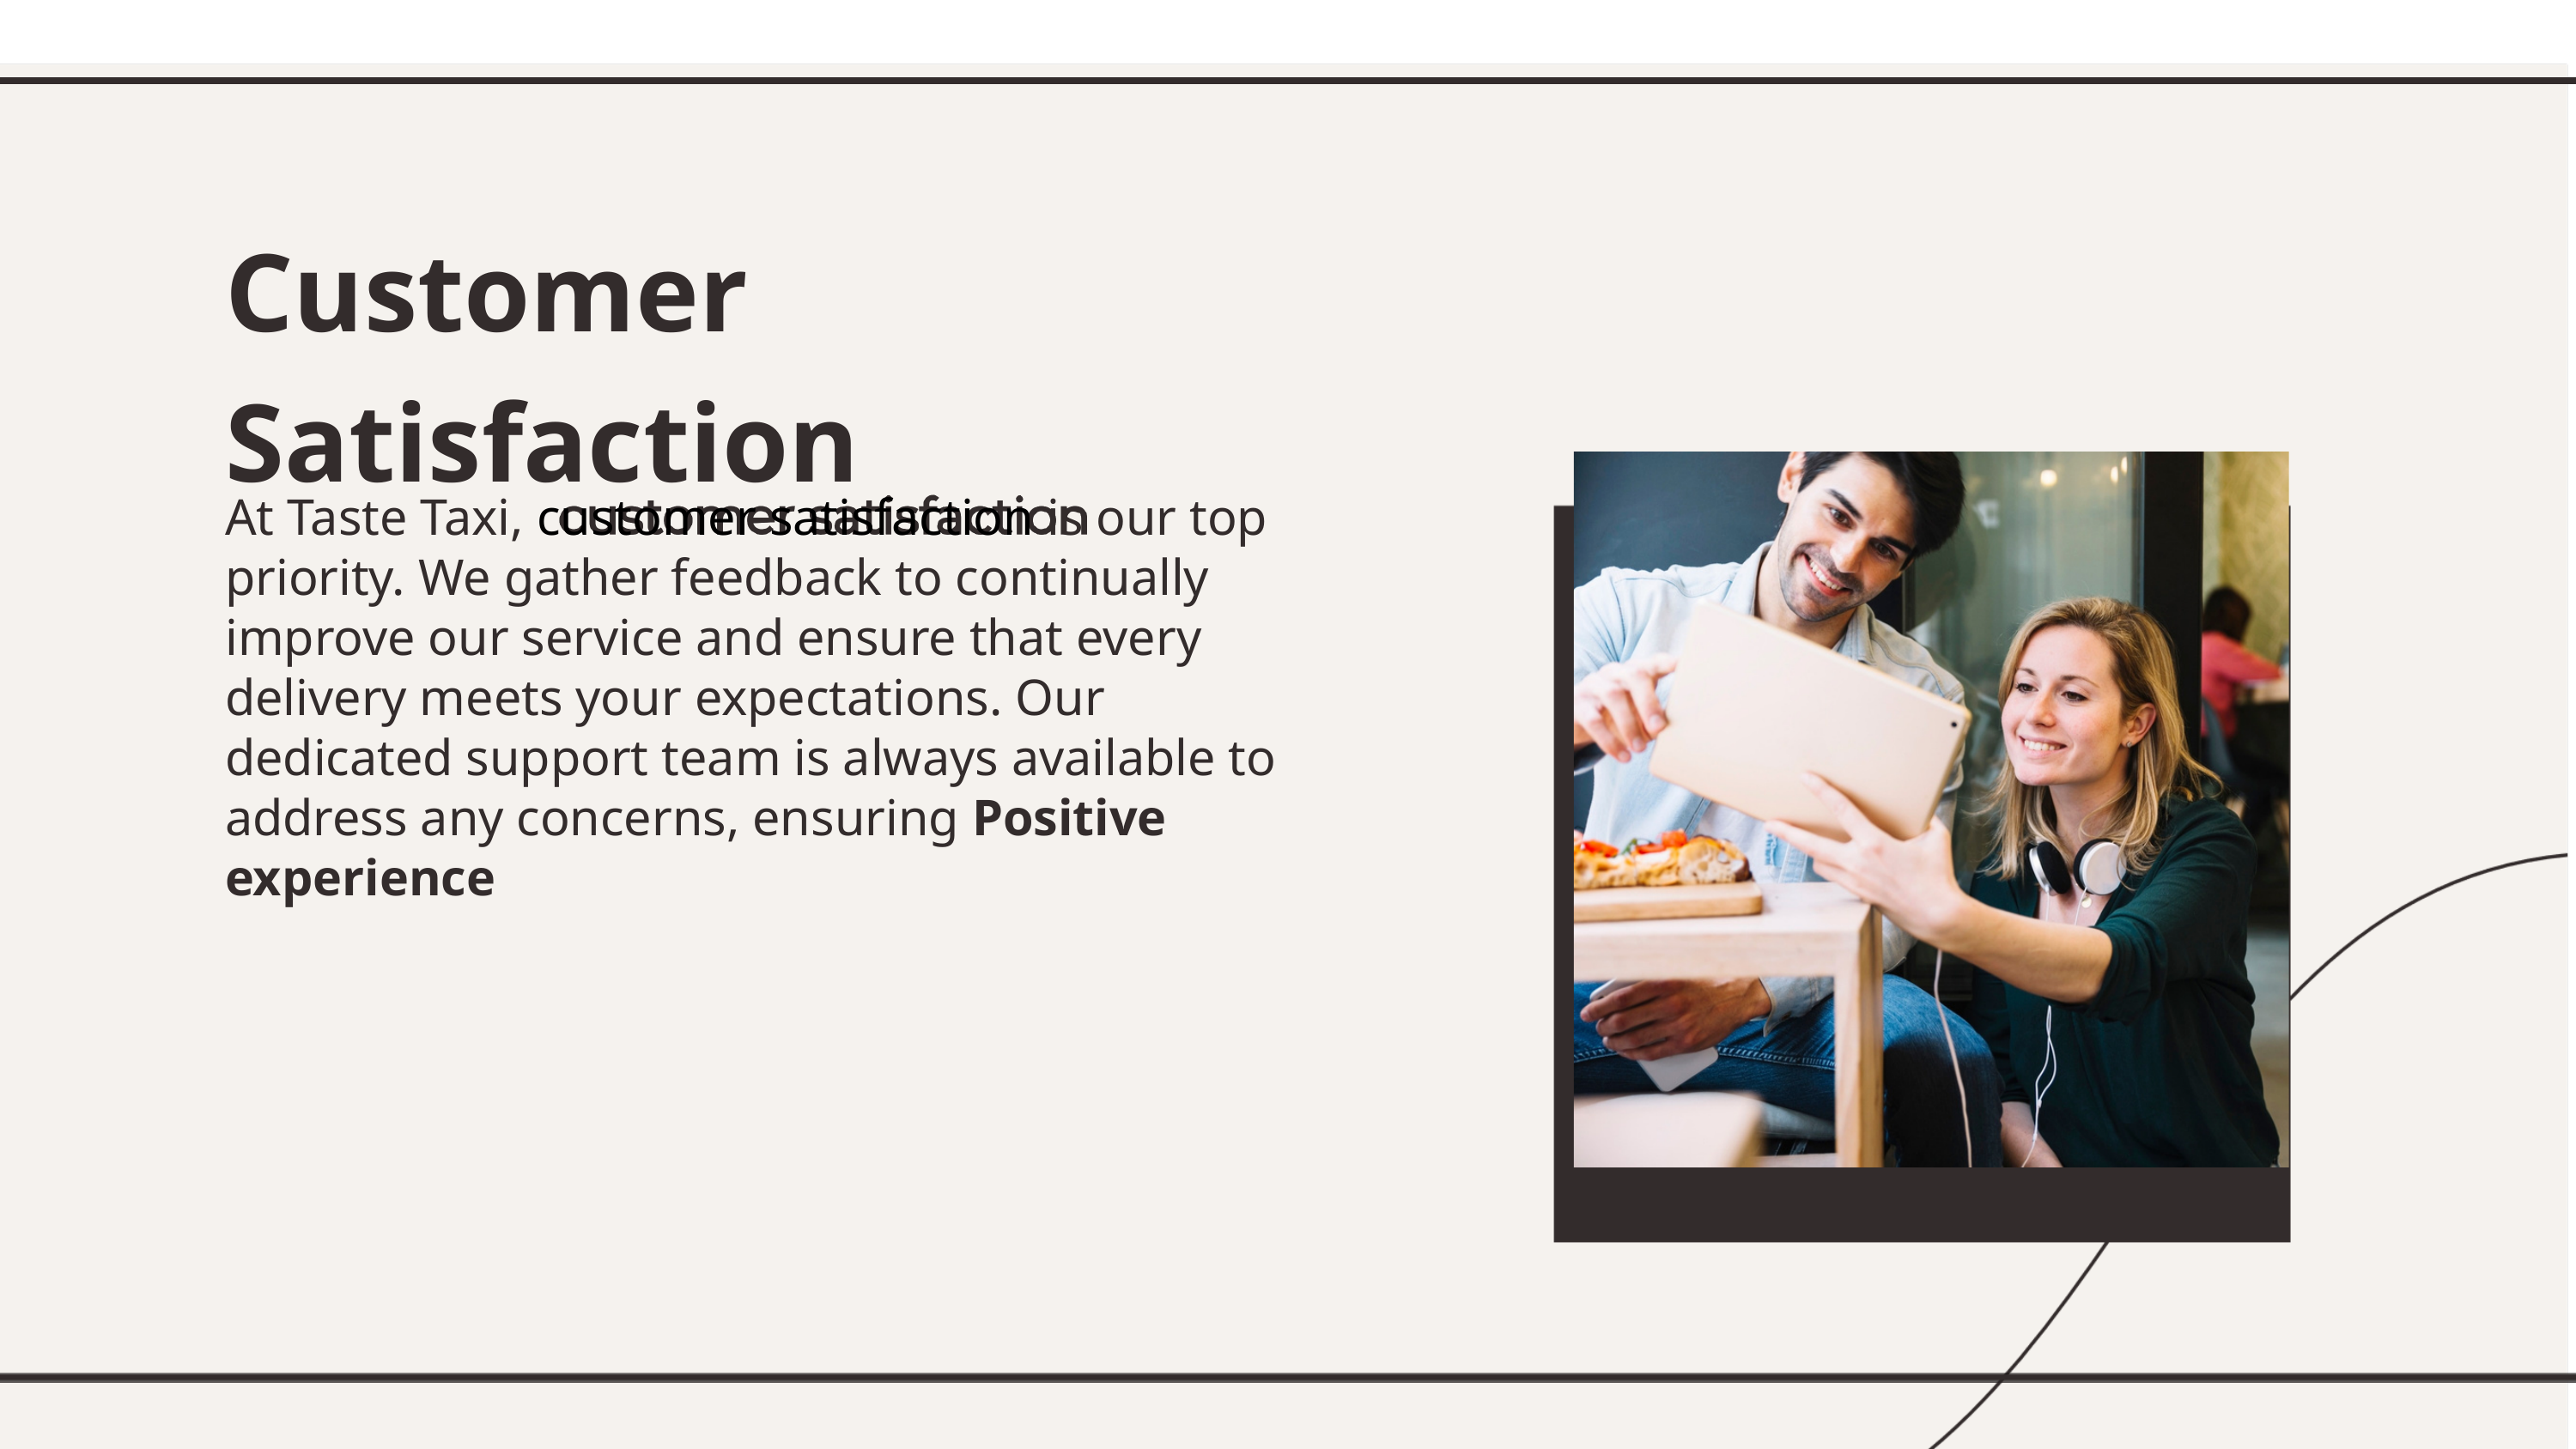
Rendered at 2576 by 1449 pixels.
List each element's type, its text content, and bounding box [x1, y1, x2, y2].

text_box Customer Satisfaction [225, 203, 1220, 504]
text_box [0, 1383, 2576, 1449]
text_box [1573, 452, 2289, 1167]
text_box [0, 68, 2576, 94]
text_box [0, 103, 2576, 1373]
text_box At Taste Taxi, customer satisfaction is our top priority. We gather feedback to continually improve our service and ensure that every delivery meets your expectations. Our dedicated support team is always available to address any concerns, ensuring Positive experience [225, 485, 1294, 1026]
text_box [0, 1373, 2576, 1383]
text_box [0, 56, 2576, 67]
